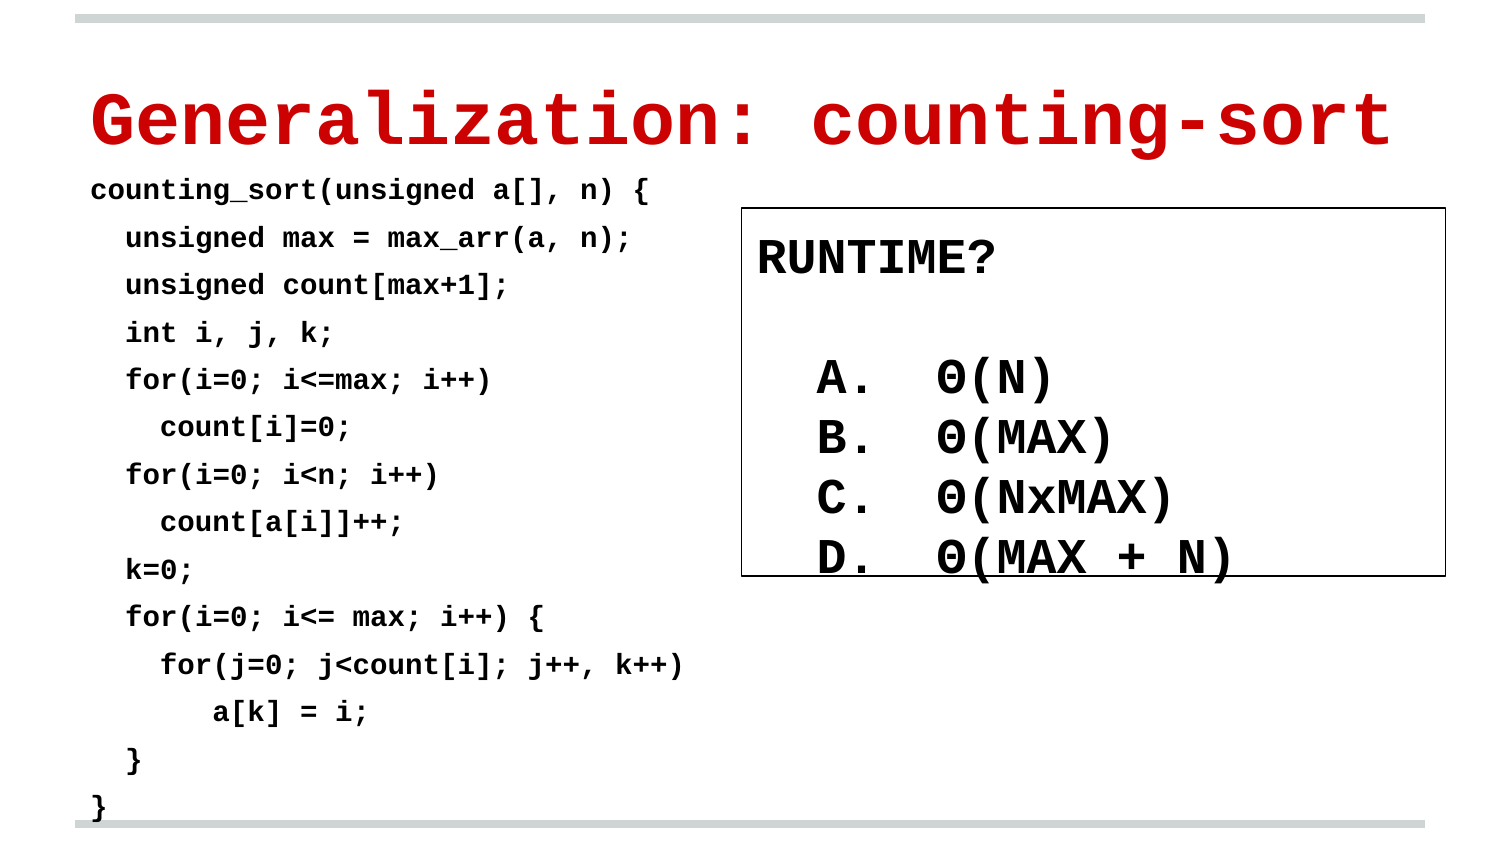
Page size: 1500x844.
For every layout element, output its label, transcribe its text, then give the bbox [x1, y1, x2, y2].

list counting_sort(unsigned a[], n) { unsigned max = max_arr(a, n); unsigned count[max+1]; int i, j, k; for(i=0; i<=max; i++) count[i]=0; for(i=0; i<n; i++) count[a[i]]++; k=0; for(i=0; i<= max; i++) { for(j=0; j<count[i]; j++, k++) a[k] = i; } } [75, 155, 1425, 809]
text_box RUNTIME? A. Θ(N) B. Θ(MAX) C. Θ(NxMAX) D. Θ(MAX + N) [741, 208, 1446, 576]
title Generalization: counting-sort [75, 33, 1425, 155]
